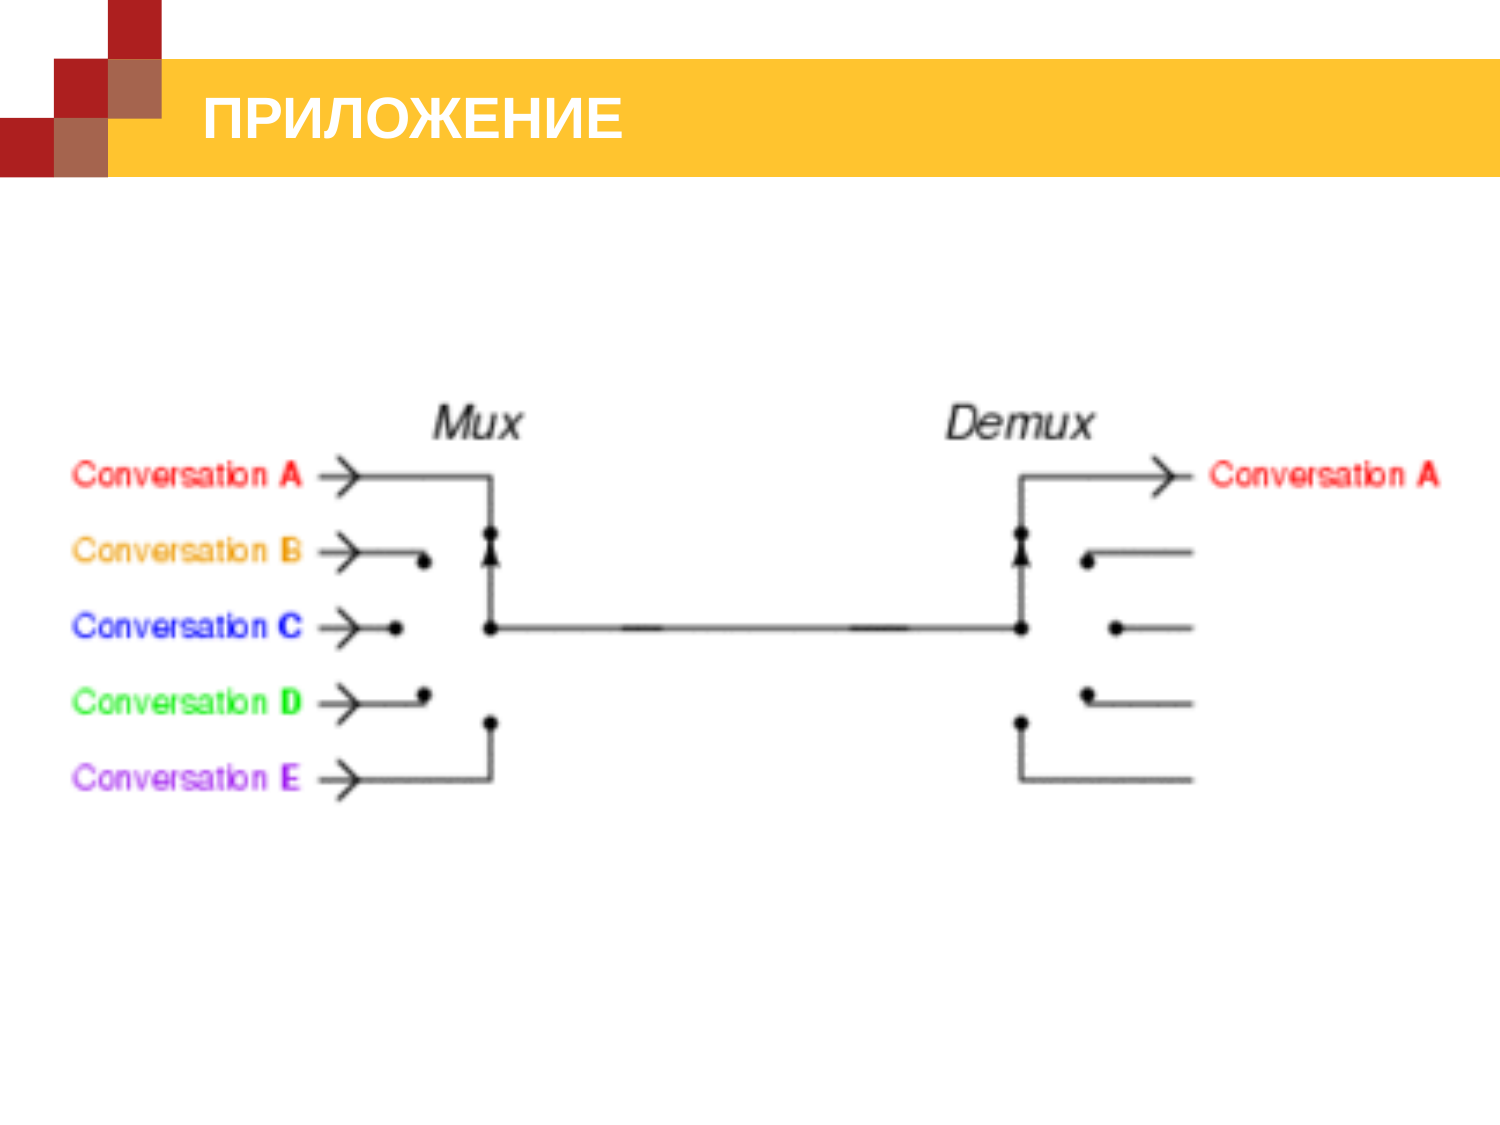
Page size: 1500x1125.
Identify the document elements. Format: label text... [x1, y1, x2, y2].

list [62, 399, 1450, 813]
title ПРИЛОЖЕНИЕ [187, 74, 1401, 156]
